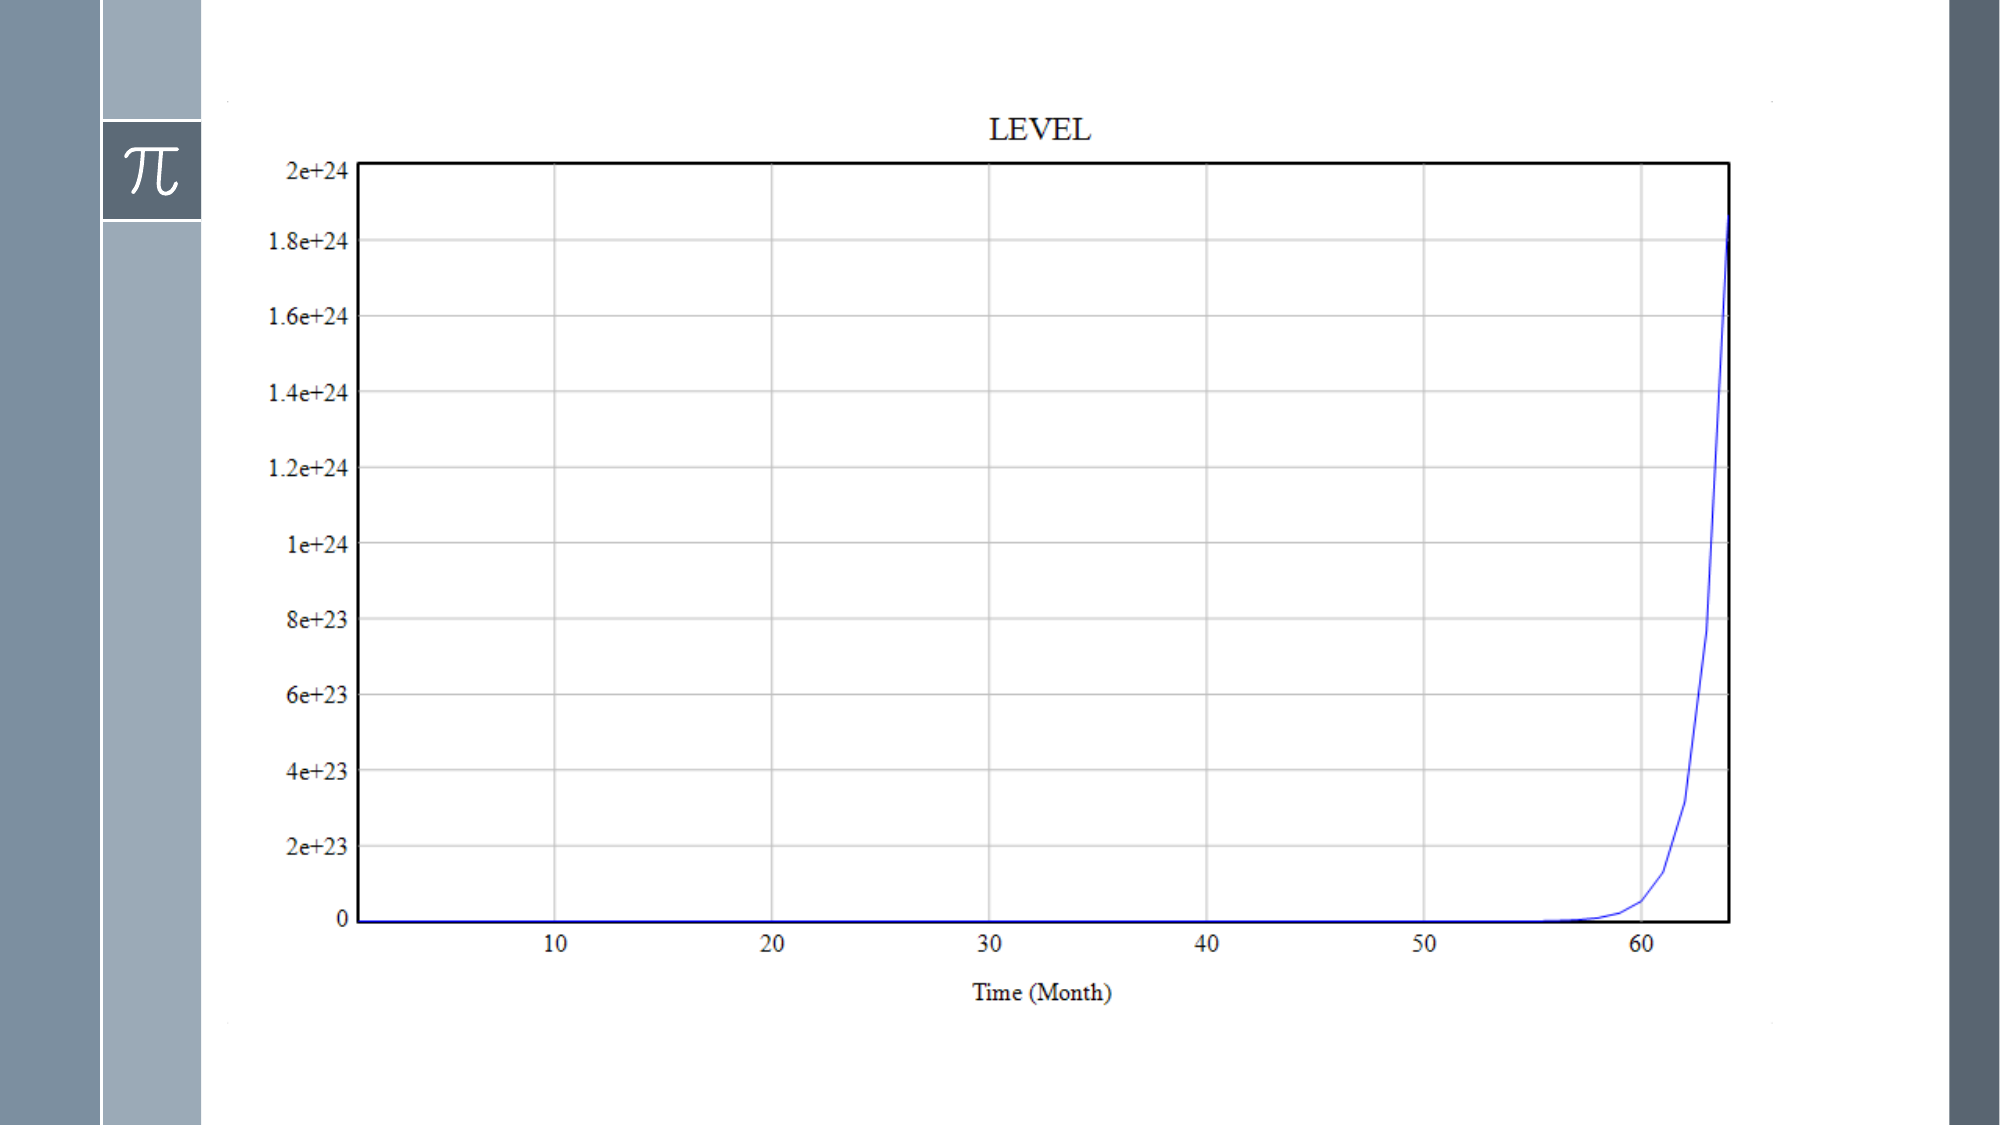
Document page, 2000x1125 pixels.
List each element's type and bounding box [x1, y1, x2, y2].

picture [227, 101, 1773, 1024]
